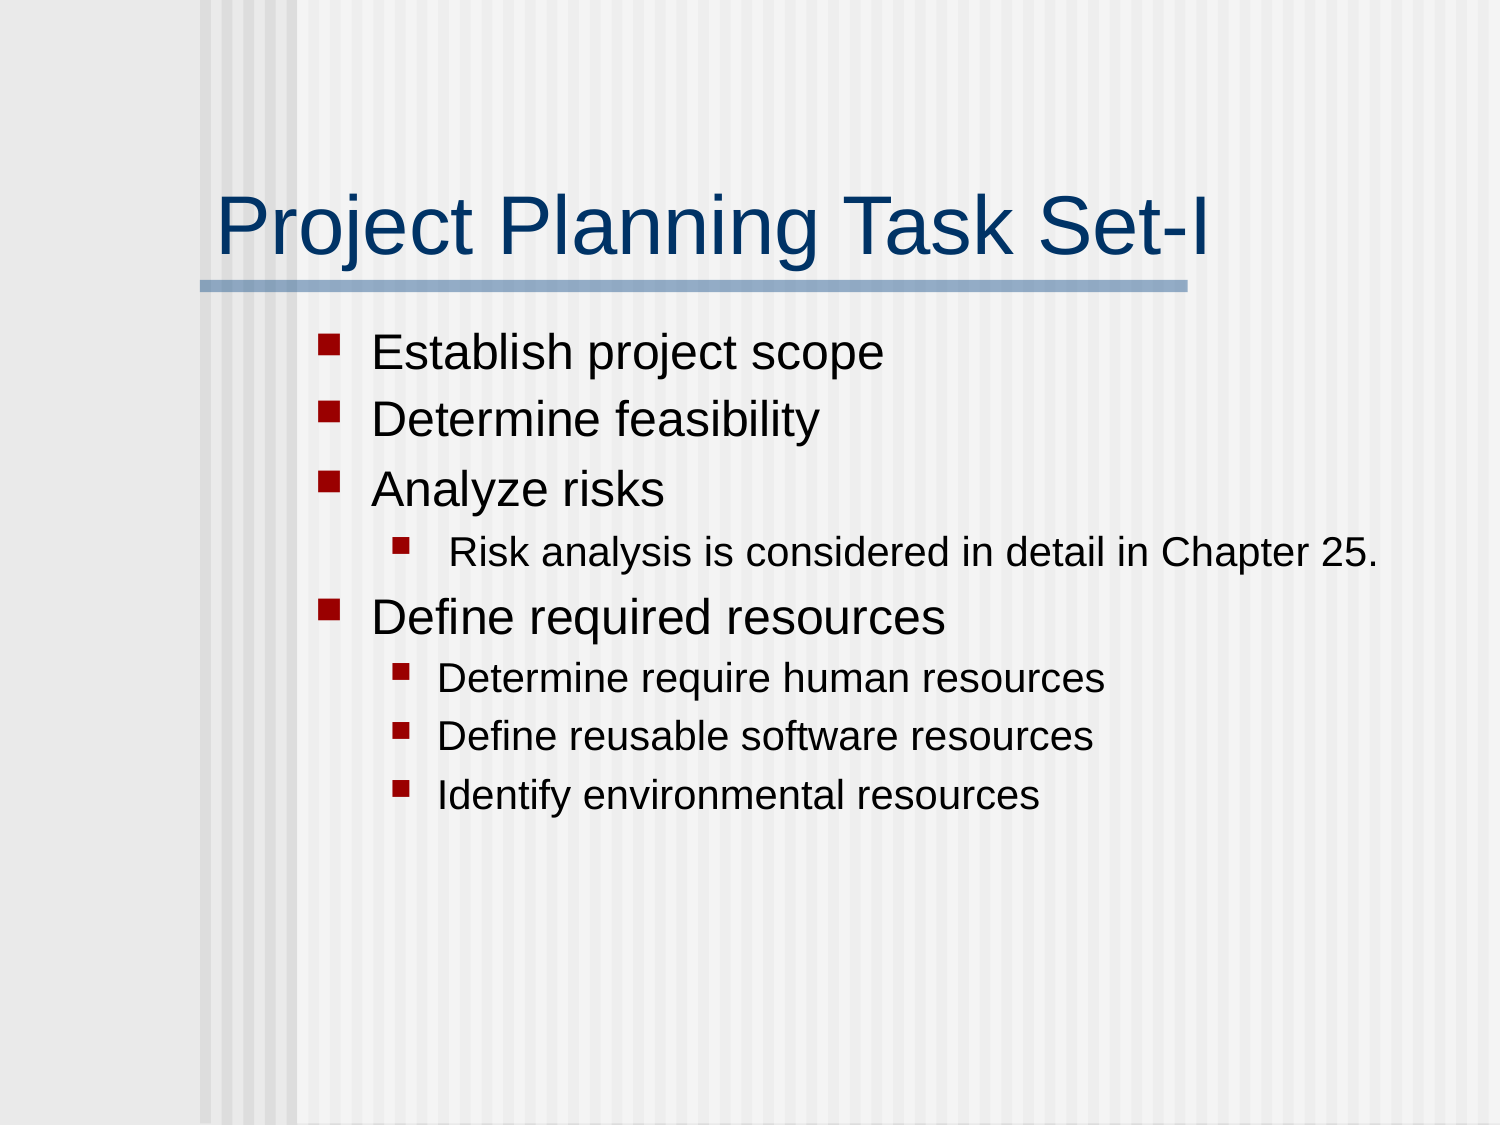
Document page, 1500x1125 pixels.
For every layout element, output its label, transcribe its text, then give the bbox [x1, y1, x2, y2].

title Project Planning Task Set-I [199, 174, 1301, 280]
list Establish project scope Determine feasibility Analyze risks Risk analysis is considered in detail in Chapter 25. Define required resources Determine require human resources Define reusable software resources Identify environmental resources [299, 312, 1438, 1001]
